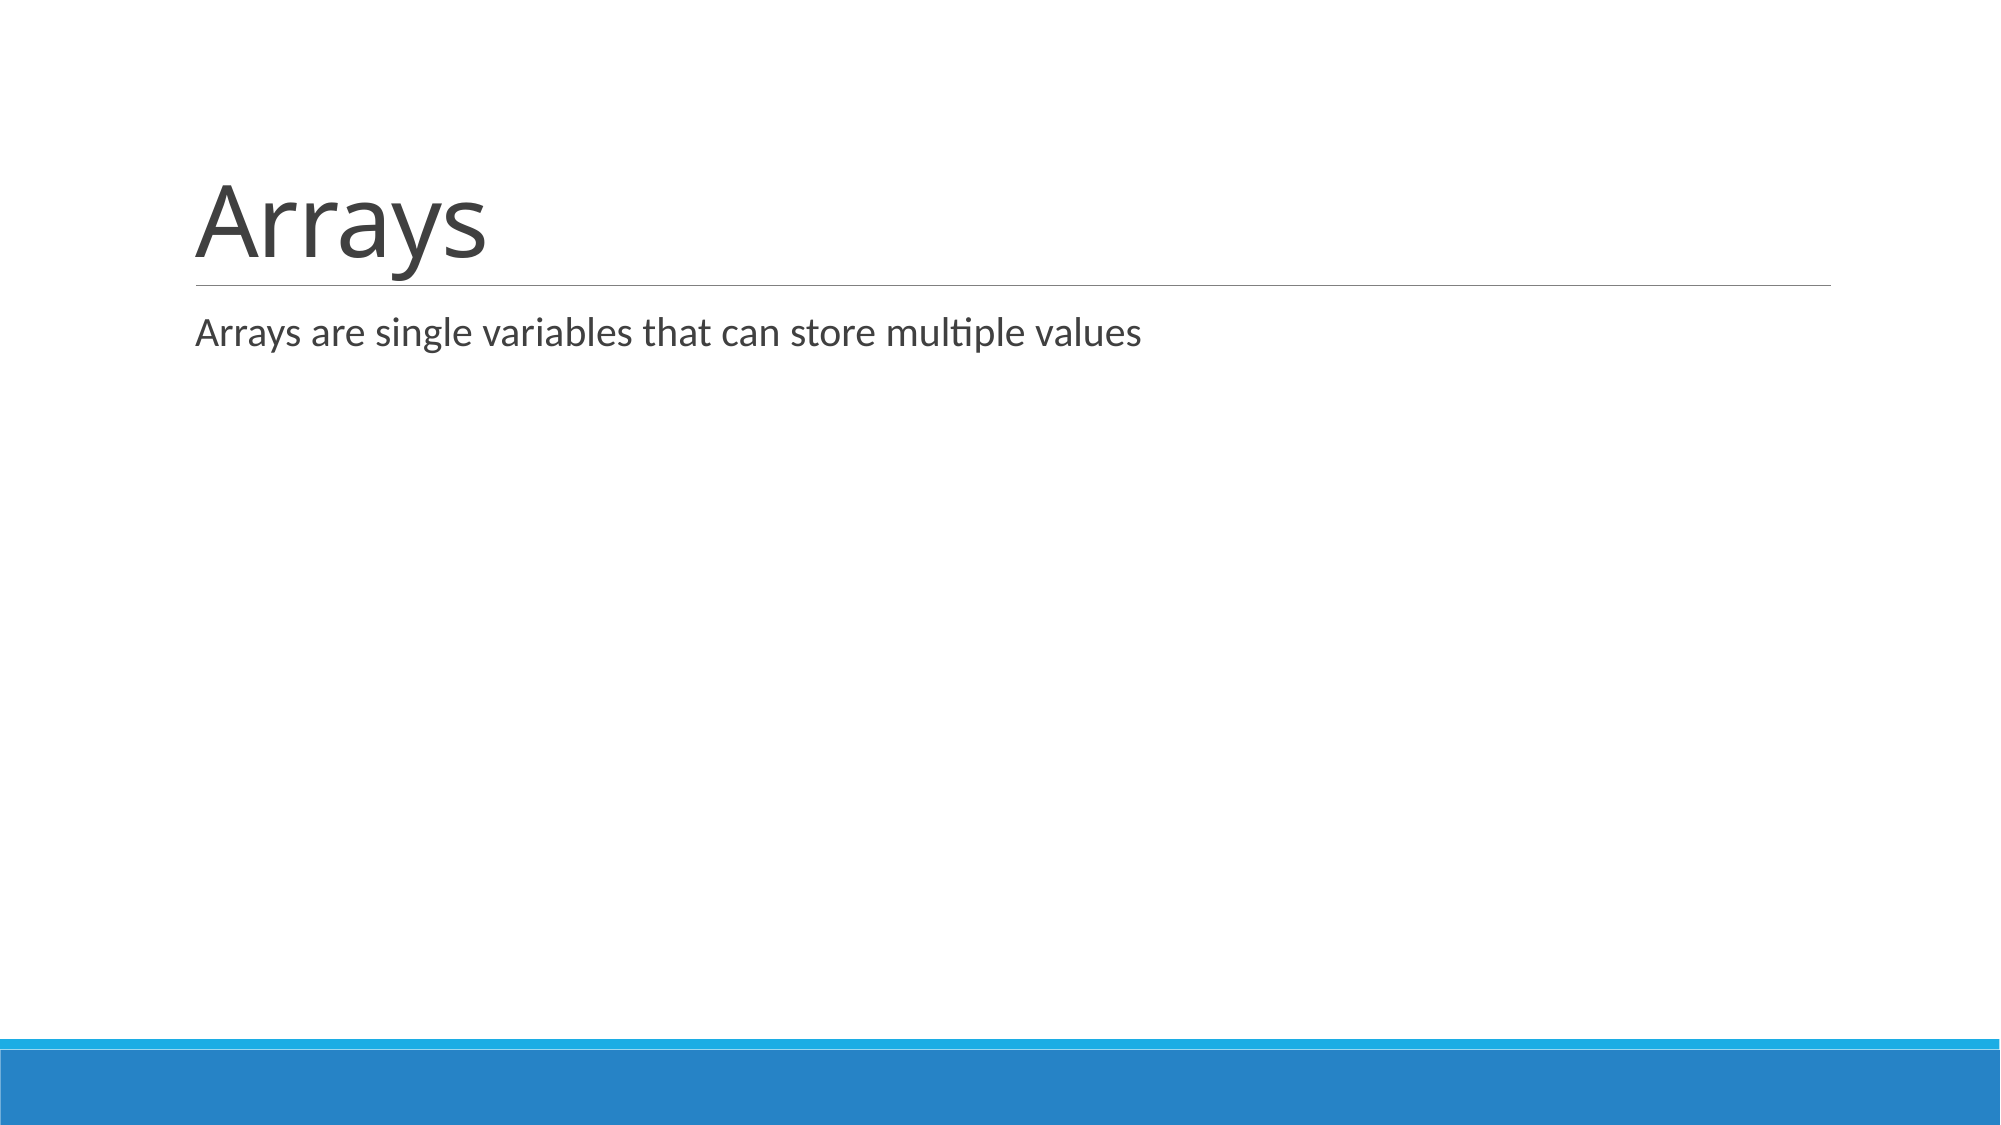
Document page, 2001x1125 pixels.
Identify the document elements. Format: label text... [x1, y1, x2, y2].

list Arrays are single variables that can store multiple values [180, 302, 1830, 963]
title Arrays [180, 47, 1830, 285]
